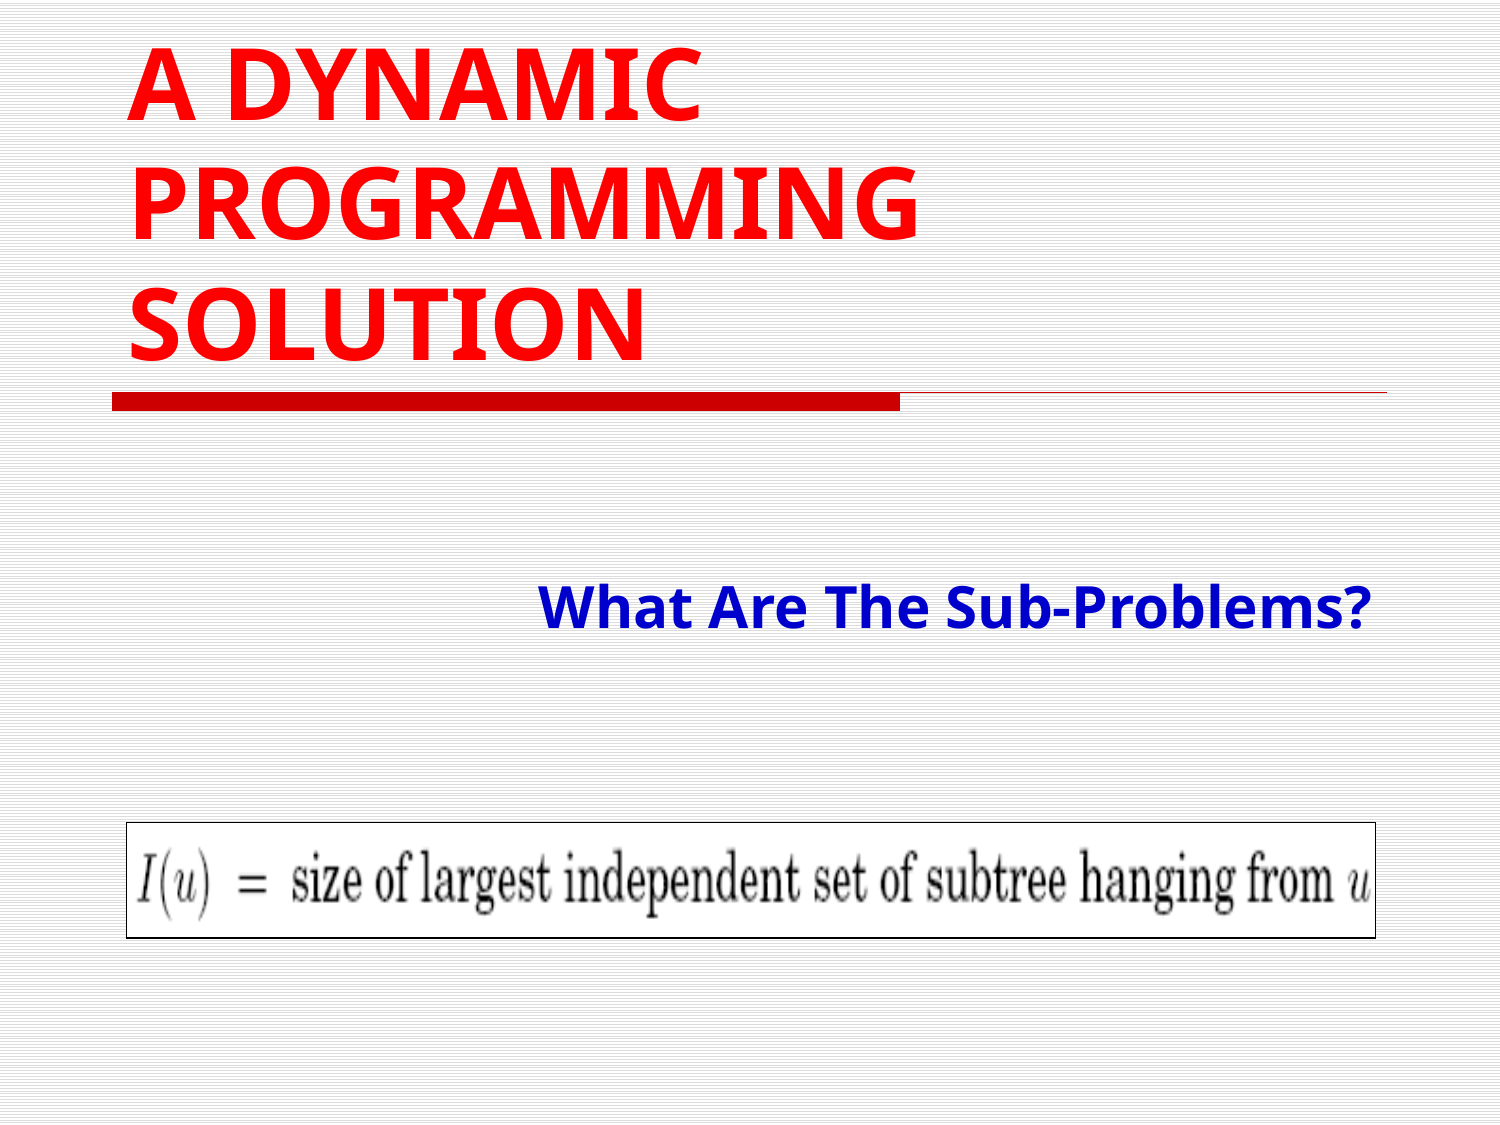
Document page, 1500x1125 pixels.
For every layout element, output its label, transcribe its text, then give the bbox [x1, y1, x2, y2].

subtitle What Are The Sub-Problems? [237, 562, 1388, 825]
picture [127, 823, 1375, 938]
title A DYNAMIC PROGRAMMING SOLUTION [112, 162, 1388, 388]
